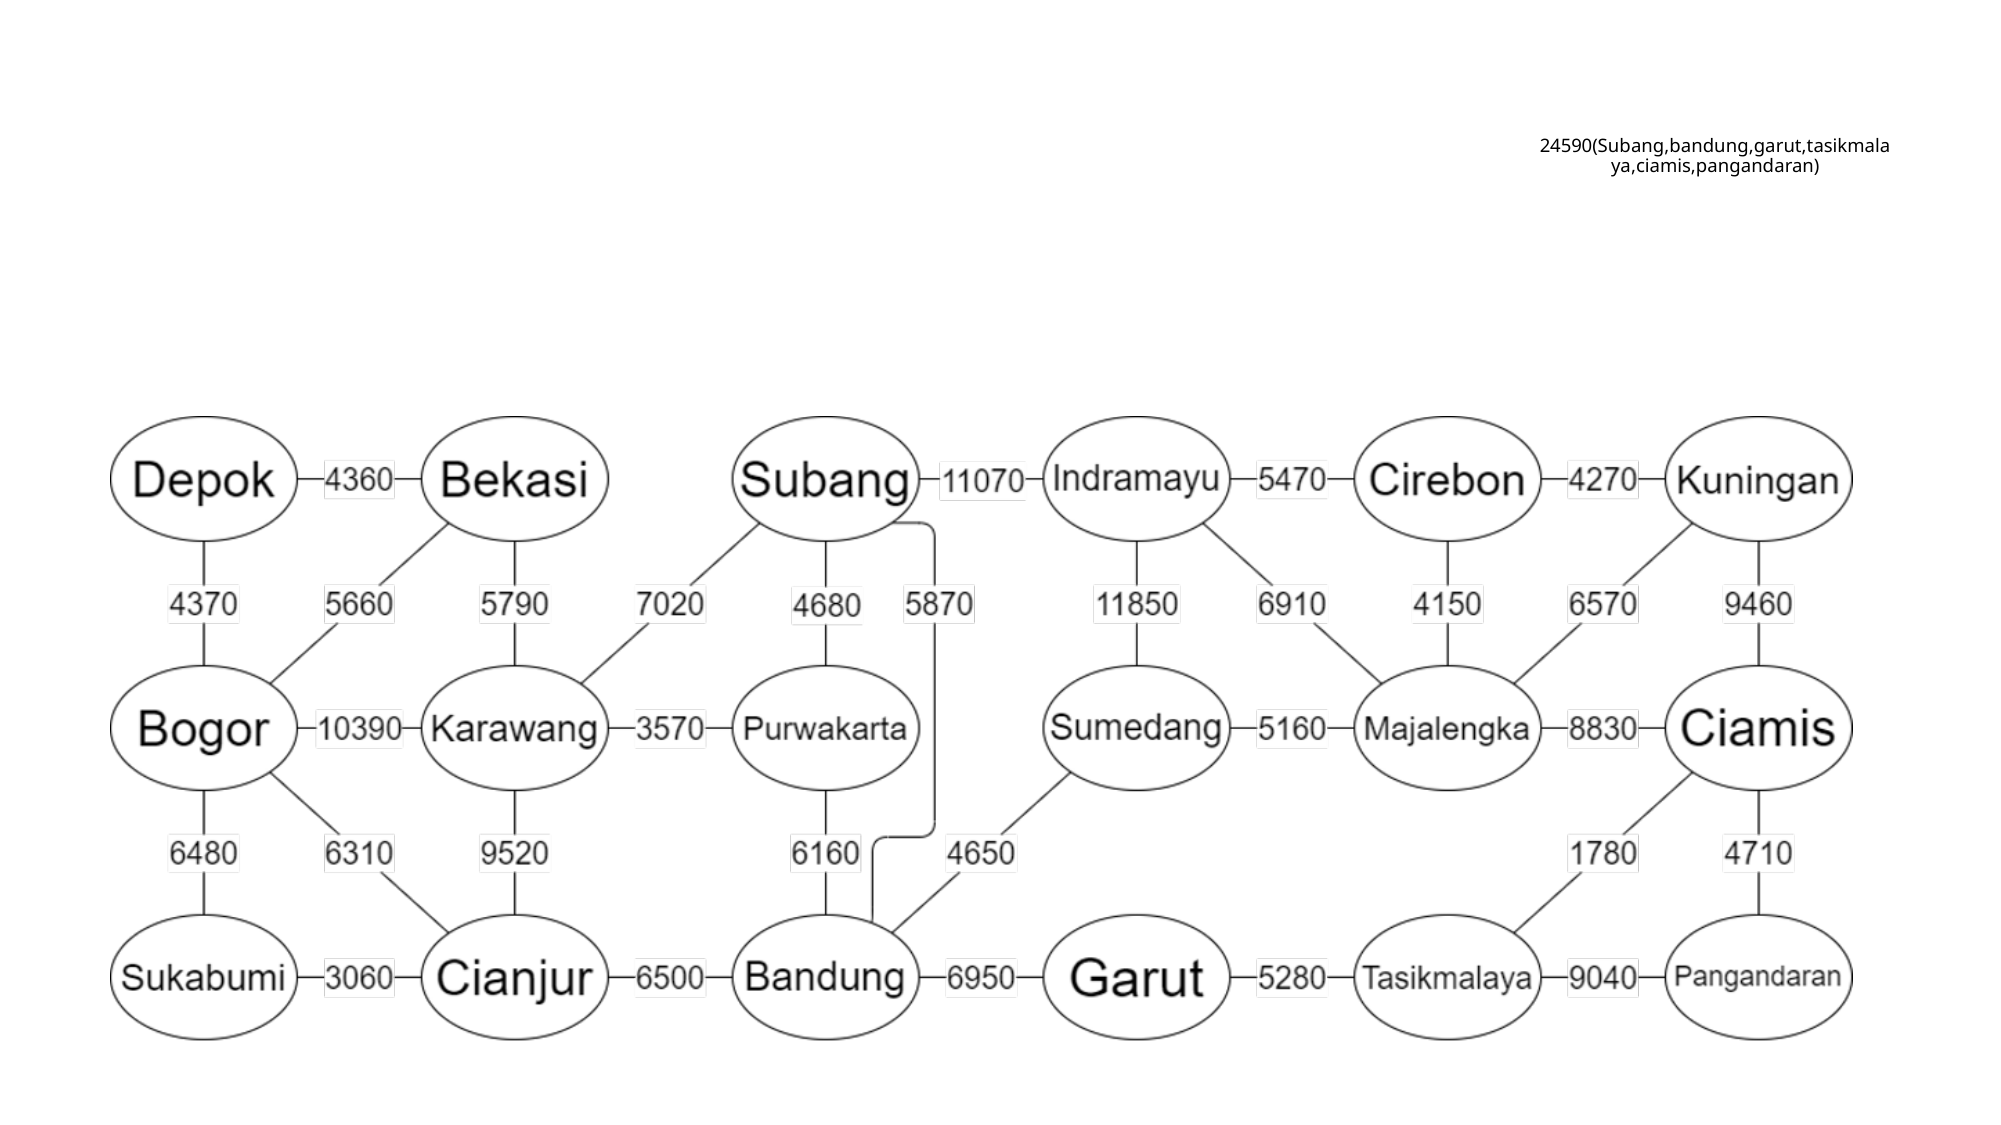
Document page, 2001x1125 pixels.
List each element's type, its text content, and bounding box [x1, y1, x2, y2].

title 24590(Subang,bandung,garut,tasikmalaya,ciamis,pangandaran) [1521, 128, 1910, 185]
picture [110, 416, 1853, 1042]
